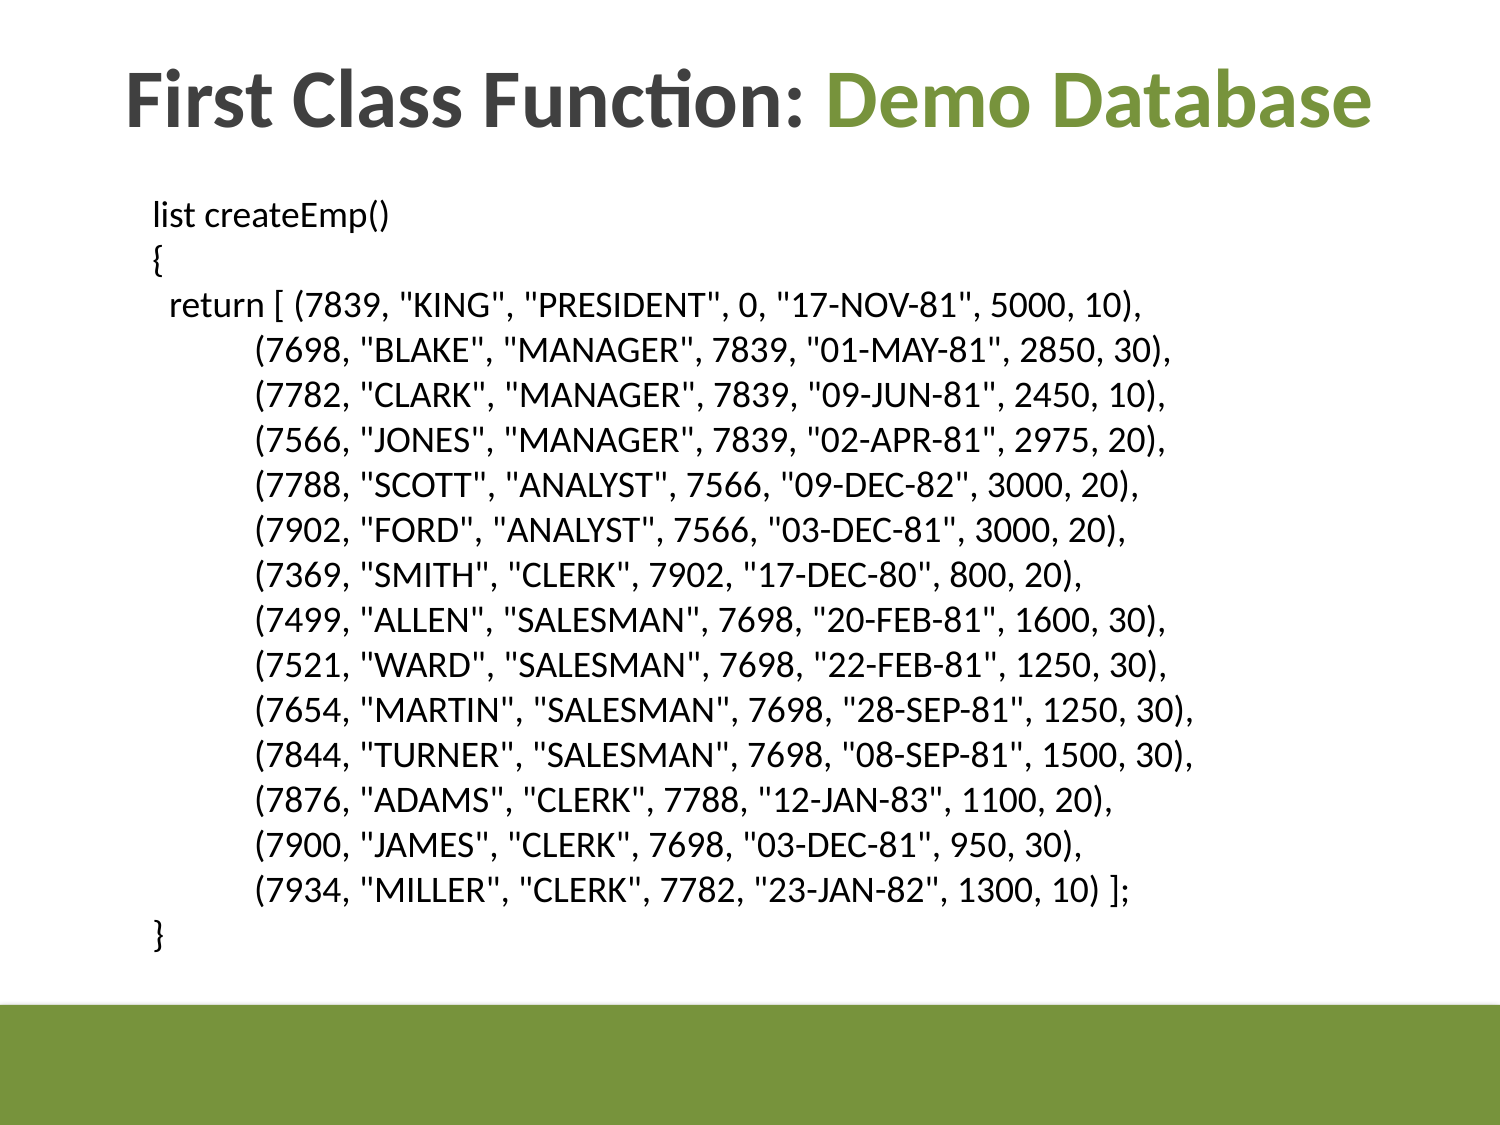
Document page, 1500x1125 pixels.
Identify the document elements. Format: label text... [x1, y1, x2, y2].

text_box [0, 1004, 1500, 1125]
text_box list createEmp() { return [ (7839, "KING", "PRESIDENT", 0, "17-NOV-81", 5000, 10), (7698, "BLAKE", "MANAGER", 7839, "01-MAY-81", 2850, 30), (7782, "CLARK", "MANAGER", 7839, "09-JUN-81", 2450, 10), (7566, "JONES", "MANAGER", 7839, "02-APR-81", 2975, 20), (7788, "SCOTT", "ANALYST", 7566, "09-DEC-82", 3000, 20), (7902, "FORD", "ANALYST", 7566, "03-DEC-81", 3000, 20), (7369, "SMITH", "CLERK", 7902, "17-DEC-80", 800, 20), (7499, "ALLEN", "SALESMAN", 7698, "20-FEB-81", 1600, 30), (7521, "WARD", "SALESMAN", 7698, "22-FEB-81", 1250, 30), (7654, "MARTIN", "SALESMAN", 7698, "28-SEP-81", 1250, 30), (7844, "TURNER", "SALESMAN", 7698, "08-SEP-81", 1500, 30), (7876, "ADAMS", "CLERK", 7788, "12-JAN-83", 1100, 20), (7900, "JAMES", "CLERK", 7698, "03-DEC-81", 950, 30), (7934, "MILLER", "CLERK", 7782, "23-JAN-82", 1300, 10) ]; } [137, 137, 1363, 963]
text_box First Class Function: Demo Database [0, 0, 1500, 188]
